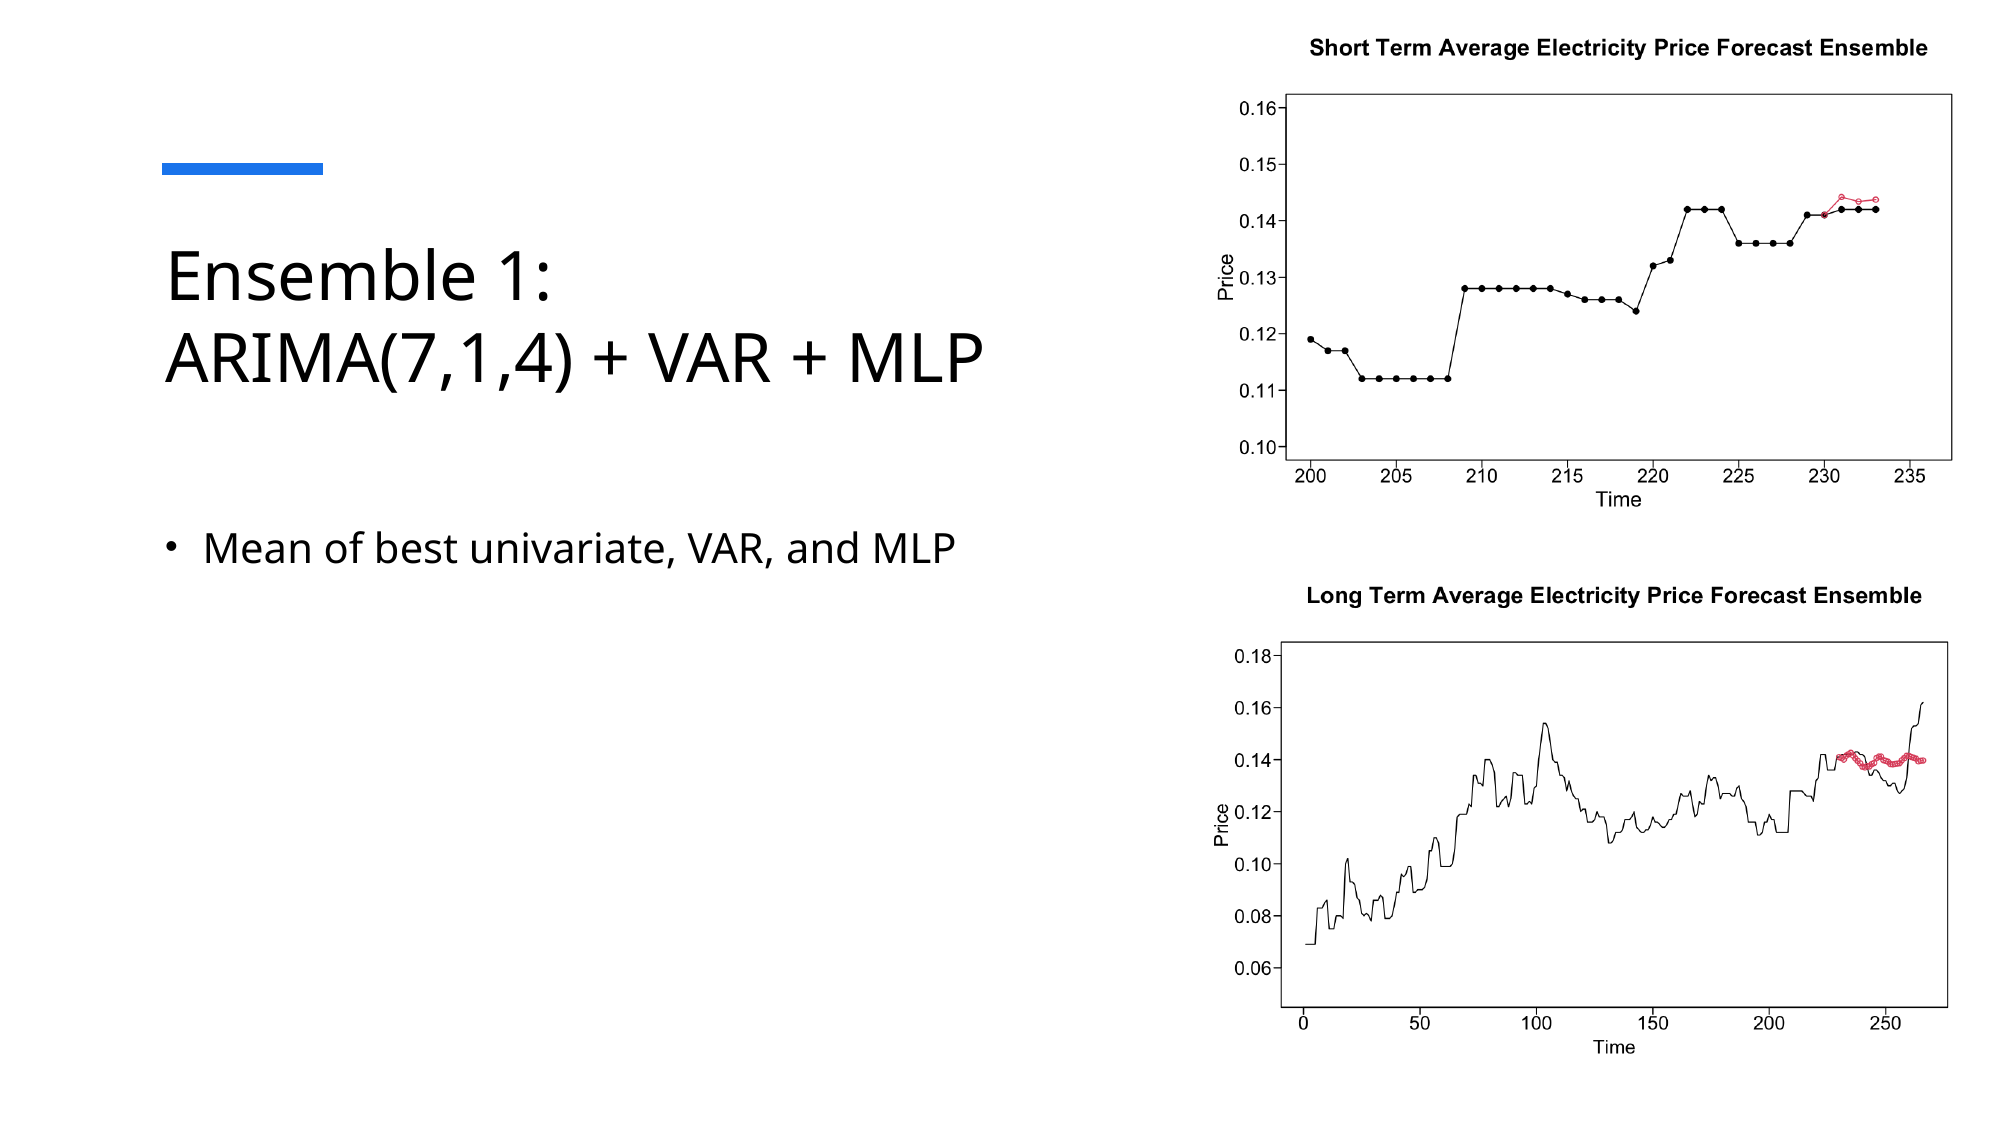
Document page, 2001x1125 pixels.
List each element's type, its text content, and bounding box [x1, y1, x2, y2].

list Mean of best univariate, VAR, and MLP [150, 503, 1000, 1011]
title Ensemble 1: ARIMA(7,1,4) + VAR + MLP [150, 224, 1097, 408]
picture [1186, 0, 2000, 1125]
